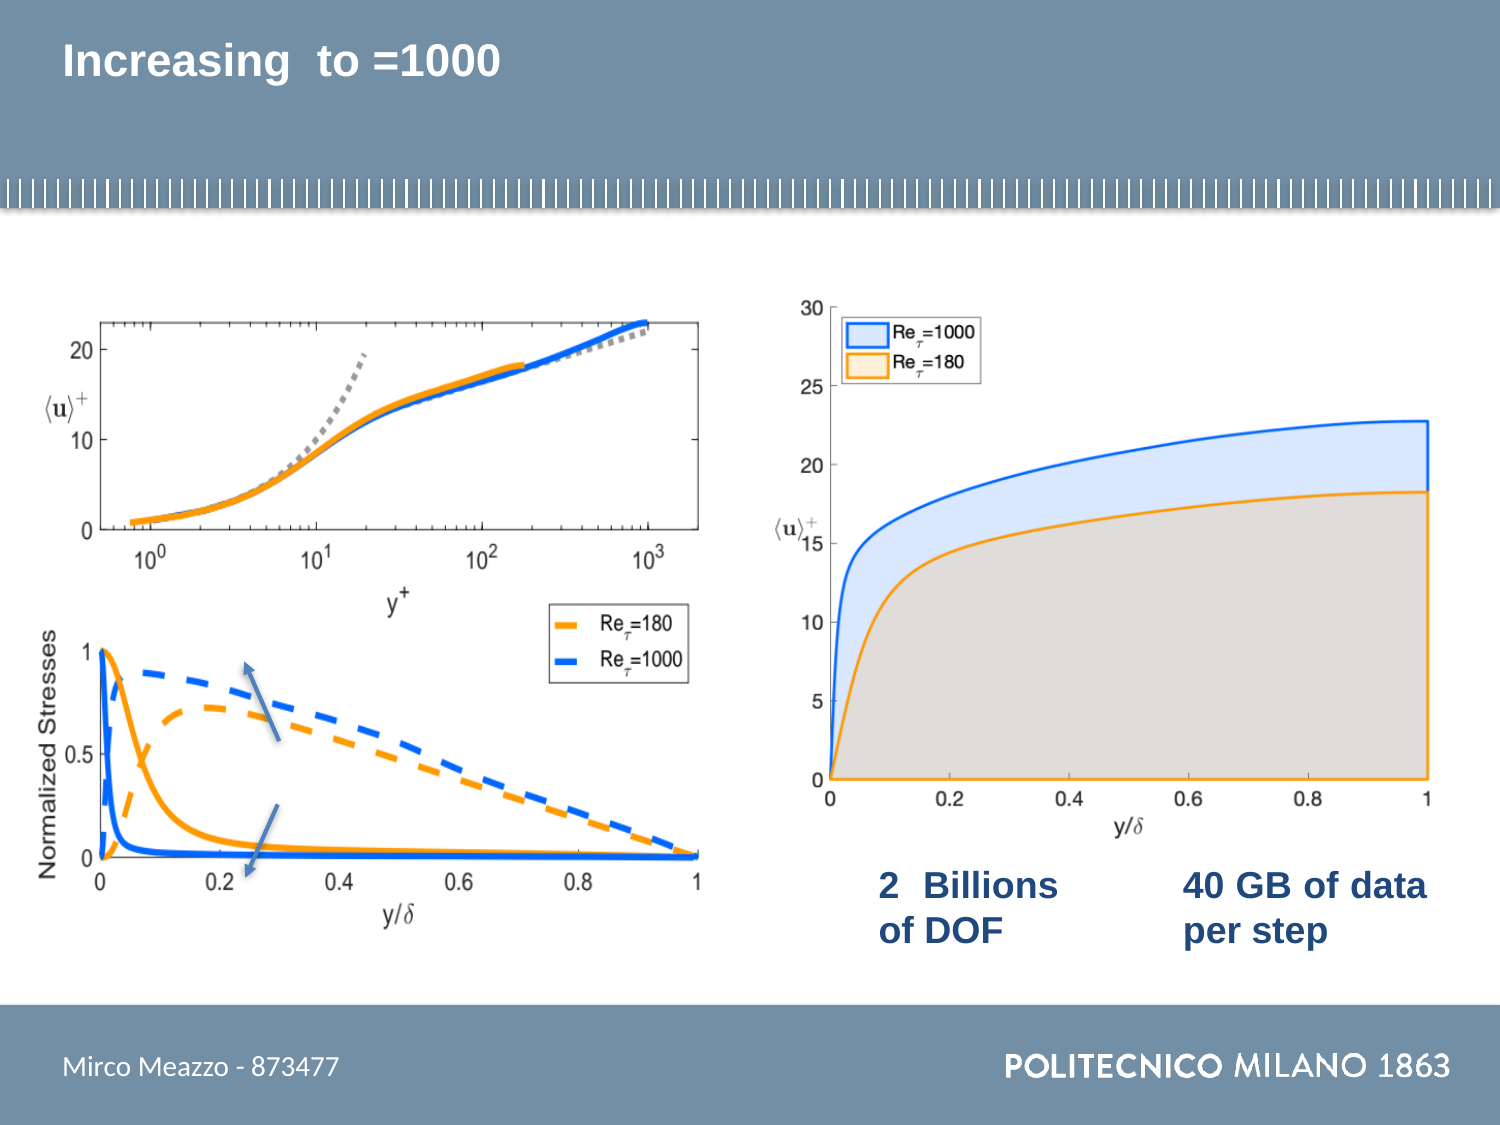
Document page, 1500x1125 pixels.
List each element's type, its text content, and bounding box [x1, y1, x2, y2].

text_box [13, 1036, 517, 1094]
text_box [243, 661, 280, 742]
picture [999, 1041, 1456, 1089]
text_box 2 Billions of DOF [863, 853, 1074, 958]
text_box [245, 804, 278, 878]
text_box 40 GB of data per step [1168, 853, 1442, 958]
picture [0, 263, 1500, 960]
